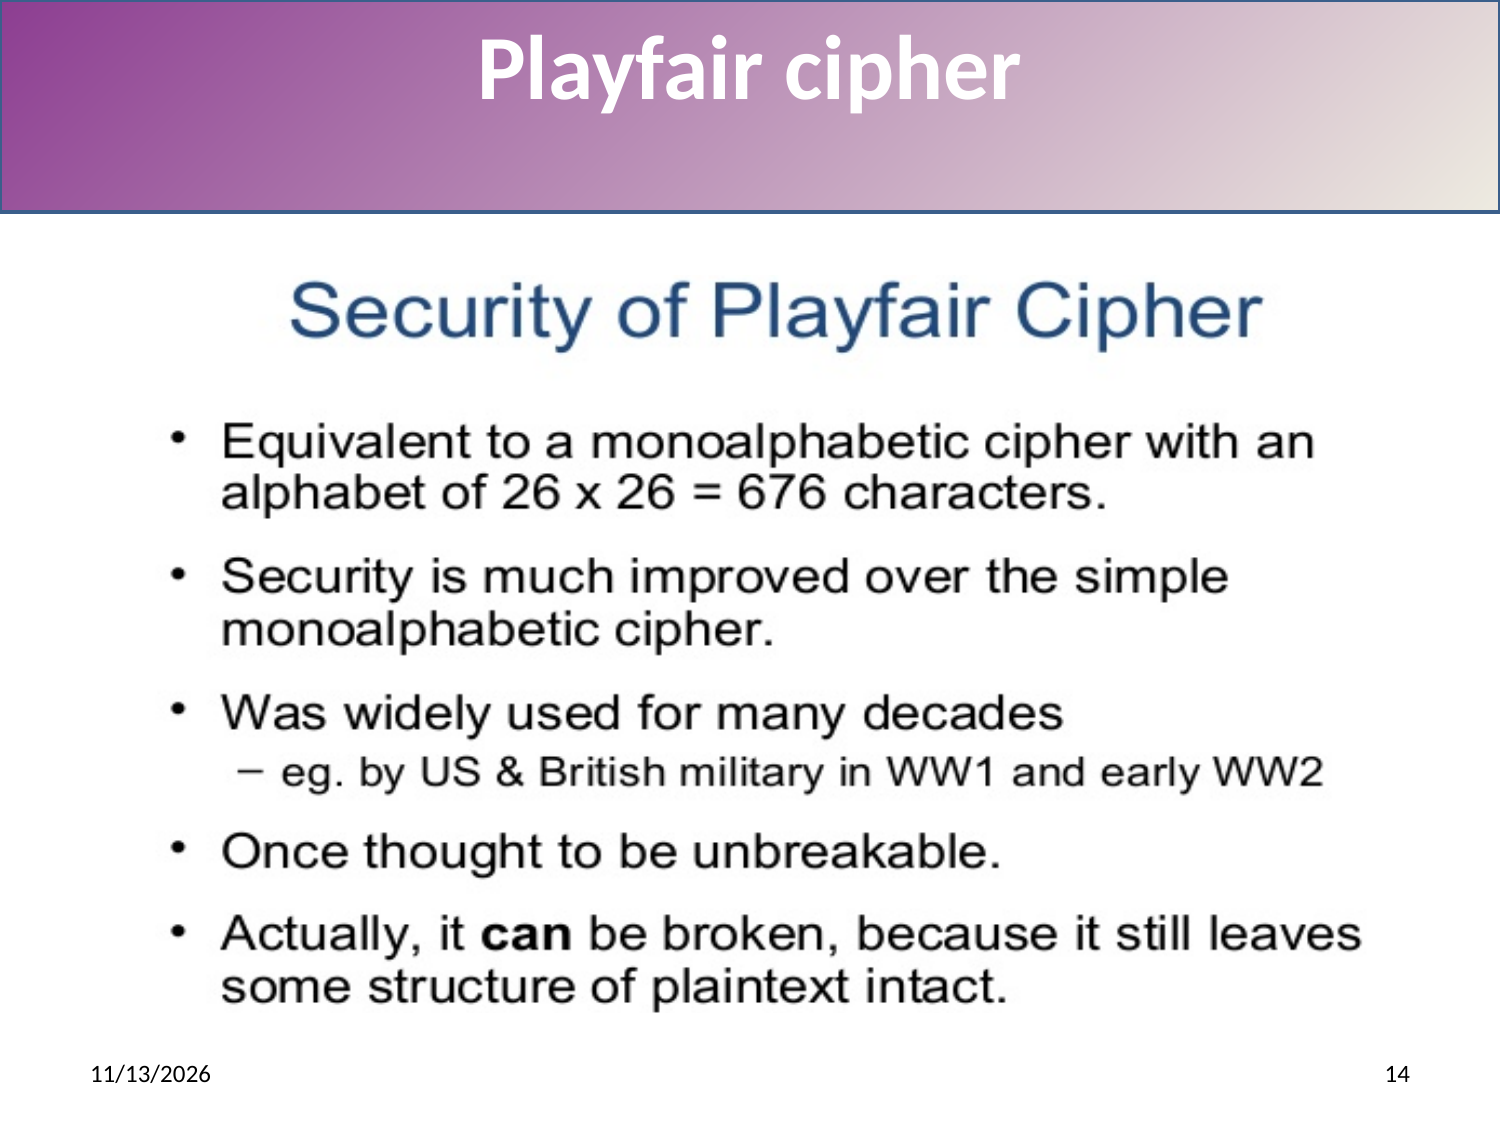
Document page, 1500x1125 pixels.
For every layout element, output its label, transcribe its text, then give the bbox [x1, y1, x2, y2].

text_box Playfair cipher [74, 0, 1425, 188]
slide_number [75, 1042, 425, 1103]
slide_number 14 [1074, 1042, 1425, 1103]
text_box [0, 0, 1500, 214]
picture [149, 274, 1376, 1013]
